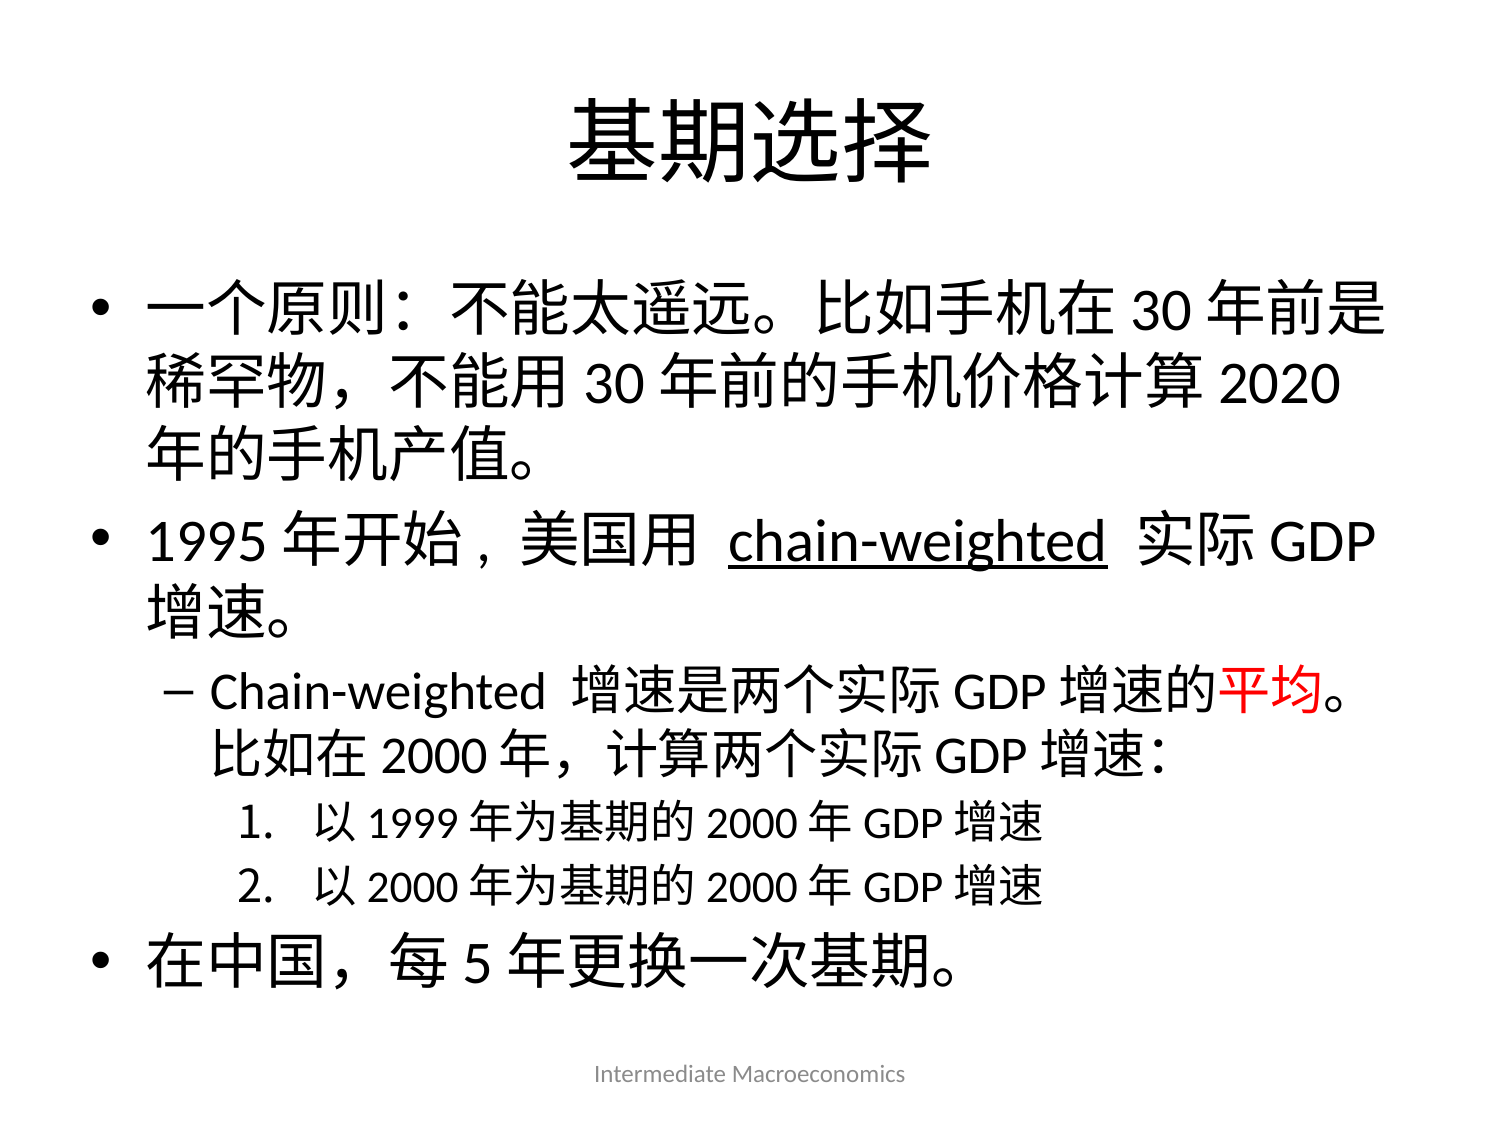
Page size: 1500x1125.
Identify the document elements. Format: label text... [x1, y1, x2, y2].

list 一个原则：不能太遥远。比如手机在30年前是稀罕物，不能用30年前的手机价格计算2020年的手机产值。 1995年开始, 美国用 chain-weighted 实际GDP增速。 Chain-weighted 增速是两个实际GDP增速的平均。比如在2000年，计算两个实际GDP增速： 以1999年为基期的2000年GDP增速 以2000年为基期的2000年GDP增速 在中国，每5年更换一次基期。 [75, 262, 1425, 1005]
title 基期选择 [75, 45, 1425, 233]
footer Intermediate Macroeconomics [512, 1042, 988, 1103]
